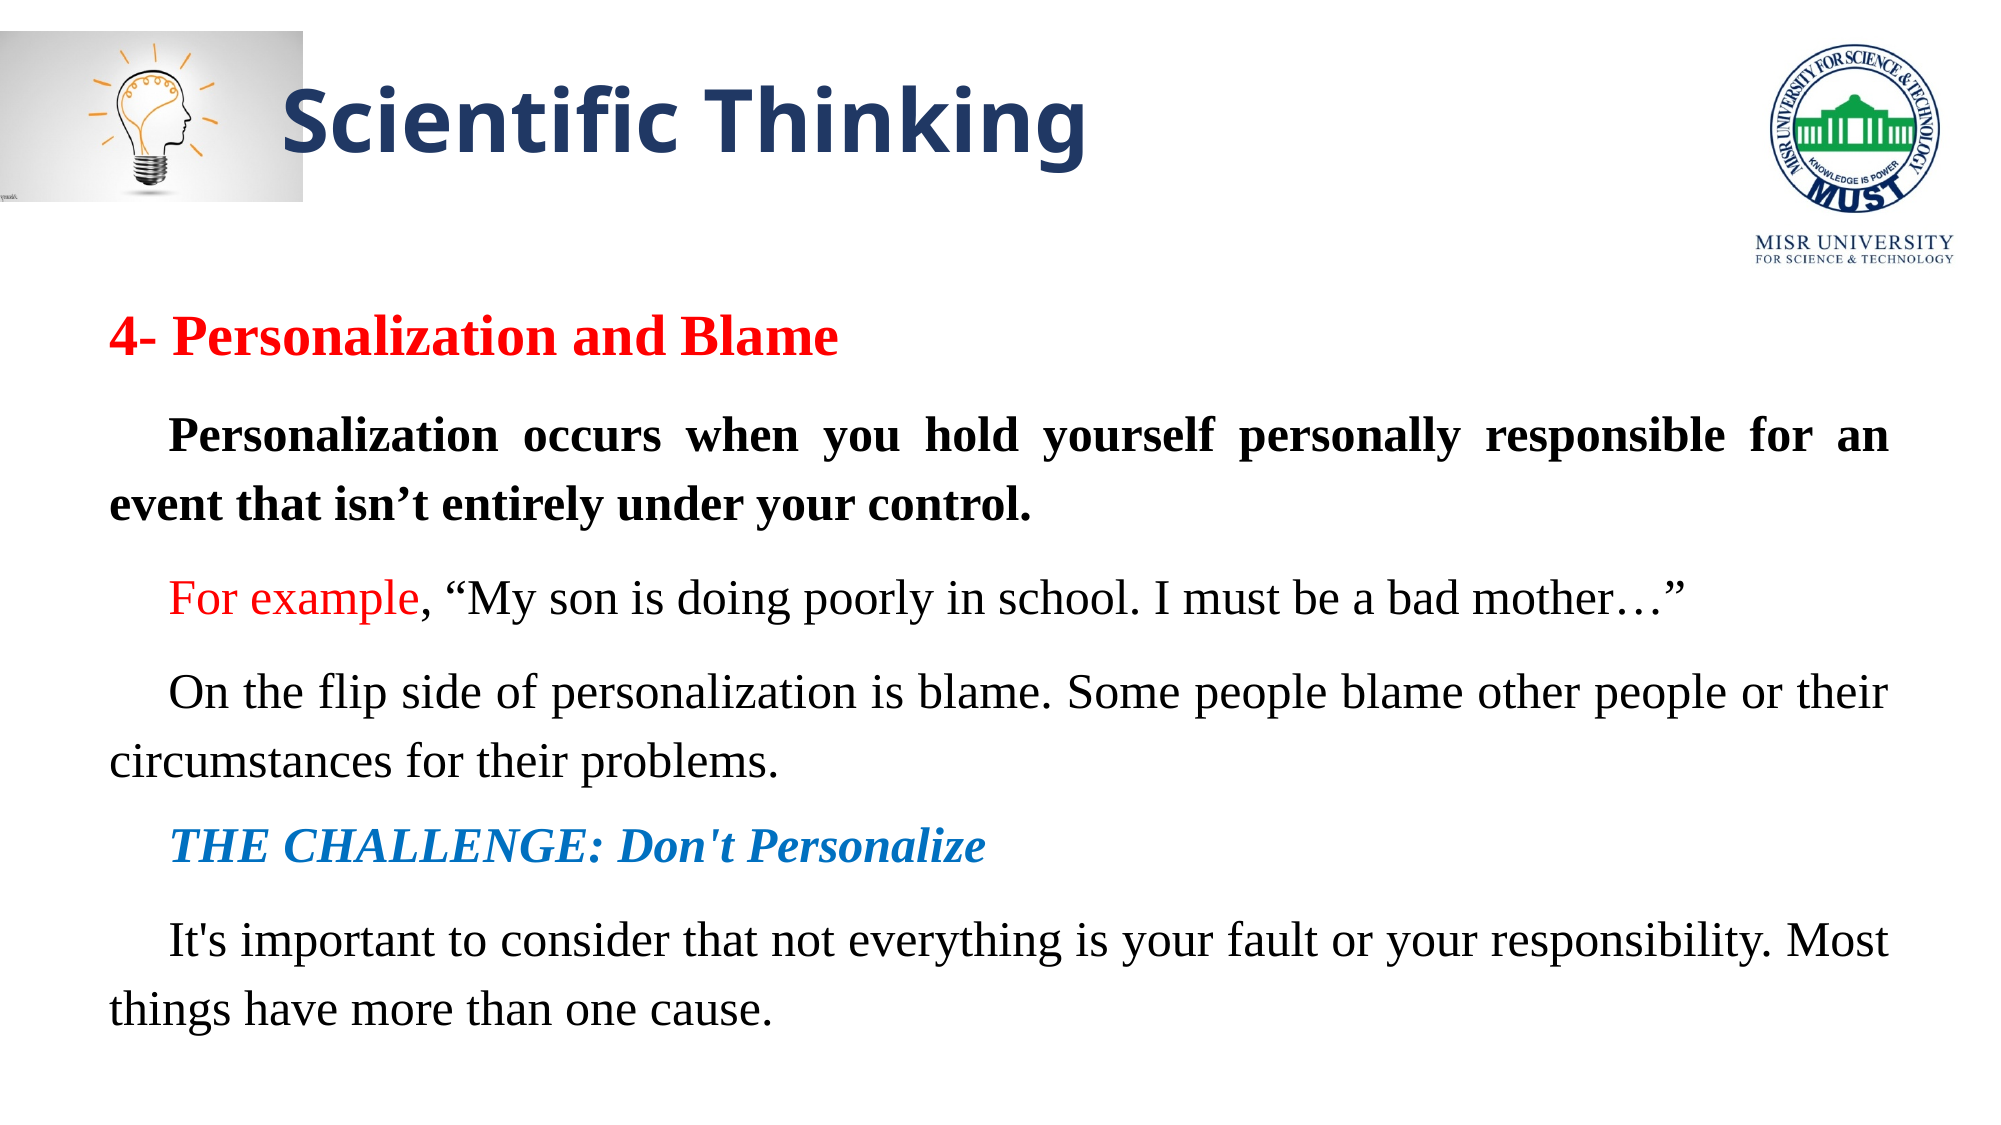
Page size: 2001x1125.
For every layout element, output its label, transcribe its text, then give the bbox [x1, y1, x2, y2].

picture [1751, 27, 1958, 280]
picture [0, 31, 303, 202]
text_box 4- Personalization and Blame Personalization occurs when you hold yourself personally responsible for an event that isn’t entirely under your control. For example, “My son is doing poorly in school. I must be a bad mother…” On the flip side of personalization is blame. Some people blame other people or their circumstances for their problems. THE CHALLENGE: Don't Personalize It's important to consider that not everything is your fault or your responsibility. Most things have more than one cause. [94, 279, 1906, 1043]
text_box Scientific Thinking [303, 57, 1181, 177]
